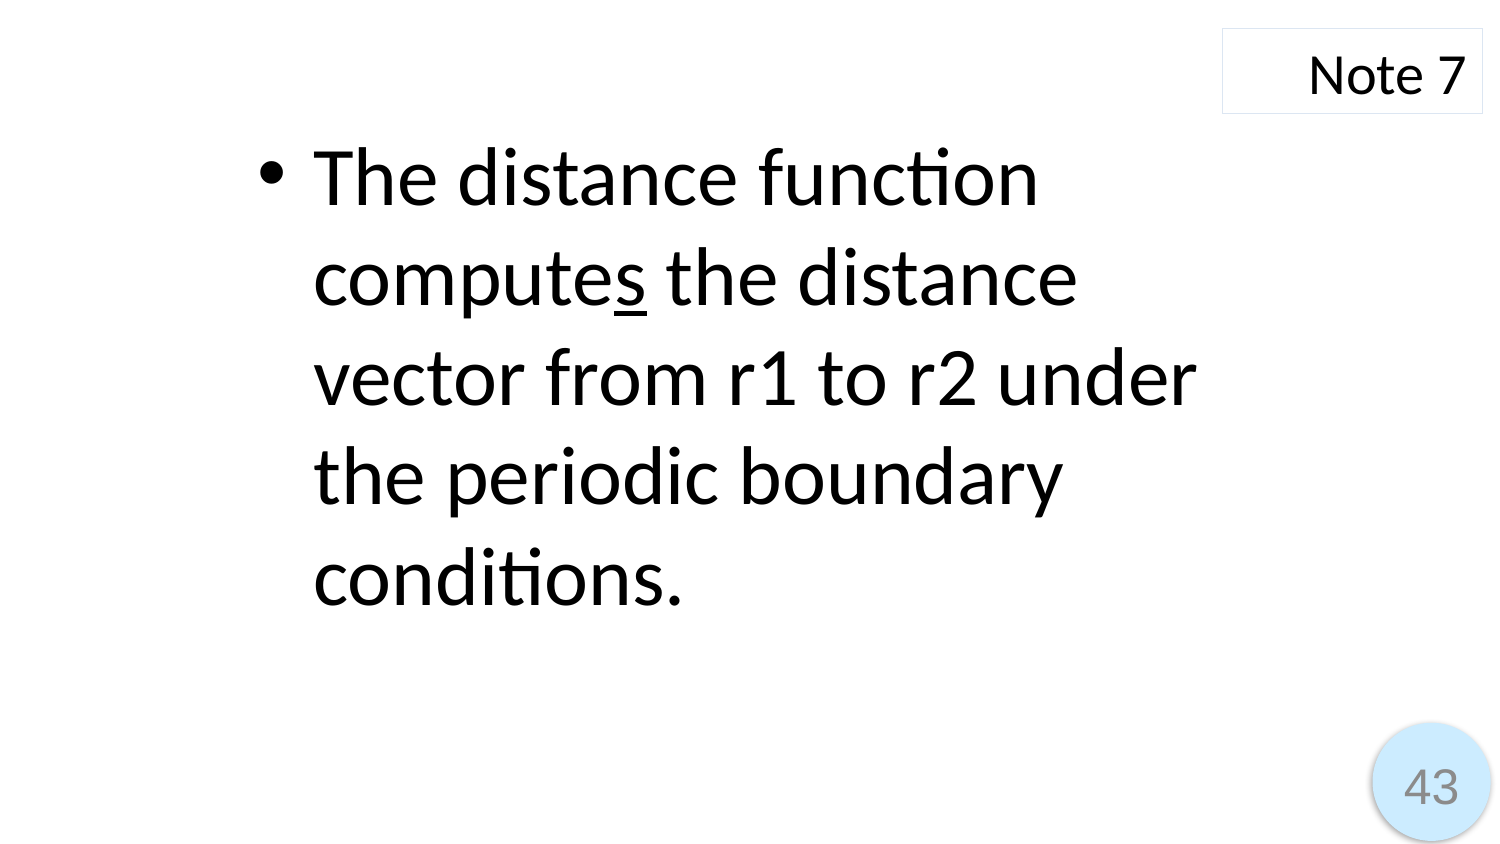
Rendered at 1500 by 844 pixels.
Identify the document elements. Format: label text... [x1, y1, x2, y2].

slide_number 43 [1372, 762, 1491, 807]
list The distance function computes the distance vector from r1 to r2 under the periodic boundary conditions. [242, 114, 1317, 786]
text_box Note 7 [1222, 28, 1483, 114]
